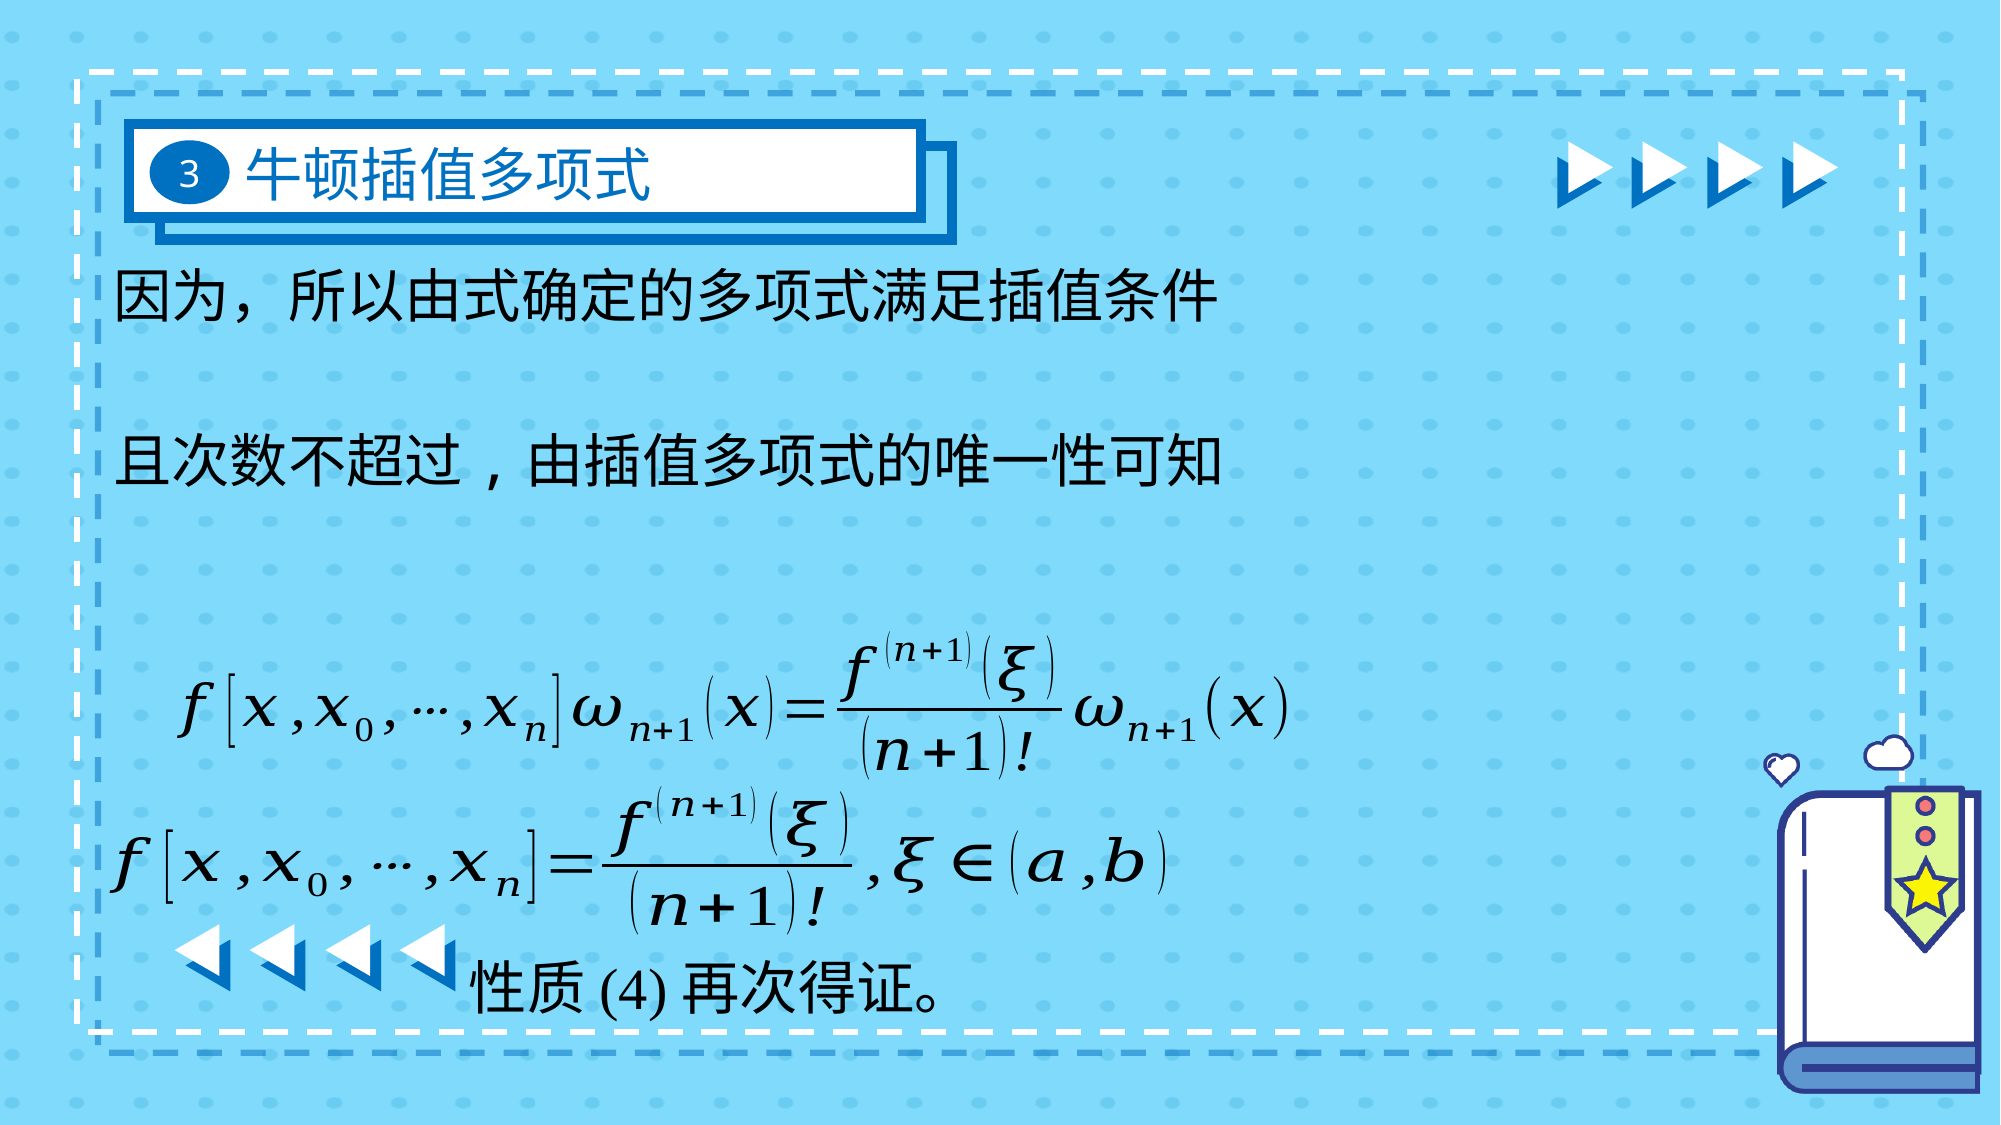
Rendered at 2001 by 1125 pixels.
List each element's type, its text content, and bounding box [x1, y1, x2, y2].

picture [3, 1, 2001, 1125]
text_box 性质(4)再次得证。 [454, 943, 1012, 1029]
text_box 3 [148, 139, 231, 206]
text_box 牛顿插值多项式 [229, 130, 866, 216]
